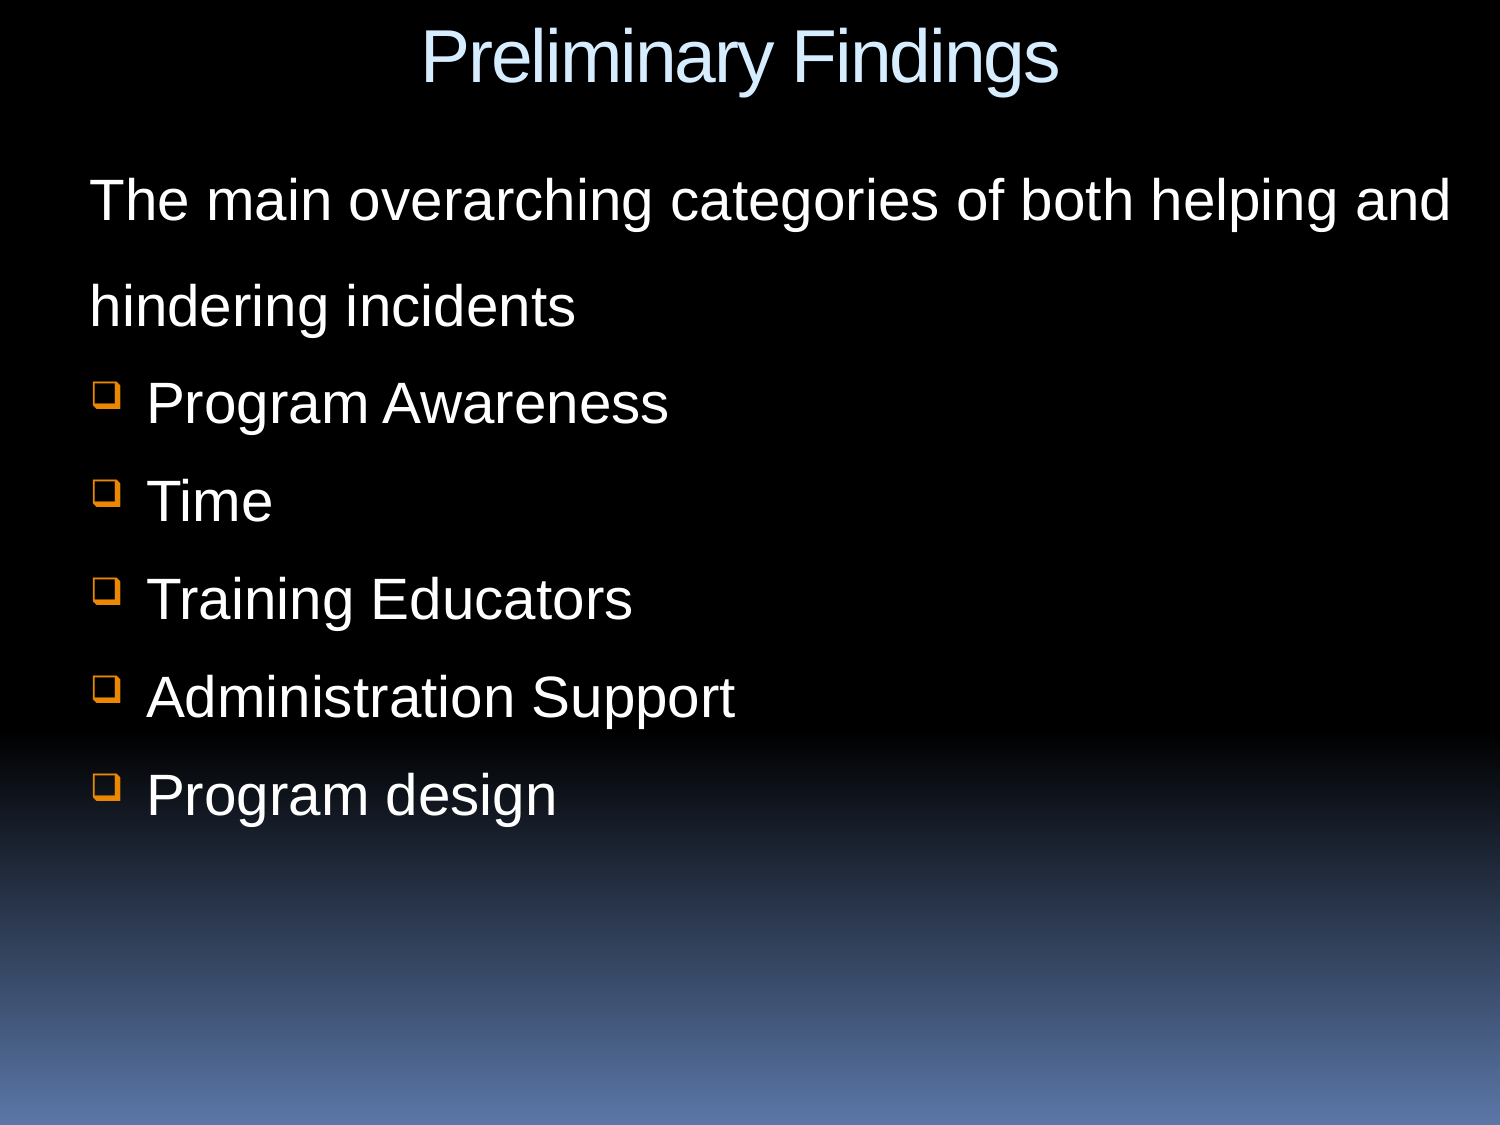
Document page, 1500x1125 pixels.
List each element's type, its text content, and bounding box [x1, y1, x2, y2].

title Preliminary Findings [0, 0, 1500, 162]
text_box The main overarching categories of both helping and hindering incidents Program Awareness Time Training Educators Administration Support Program design [0, 162, 1500, 1125]
